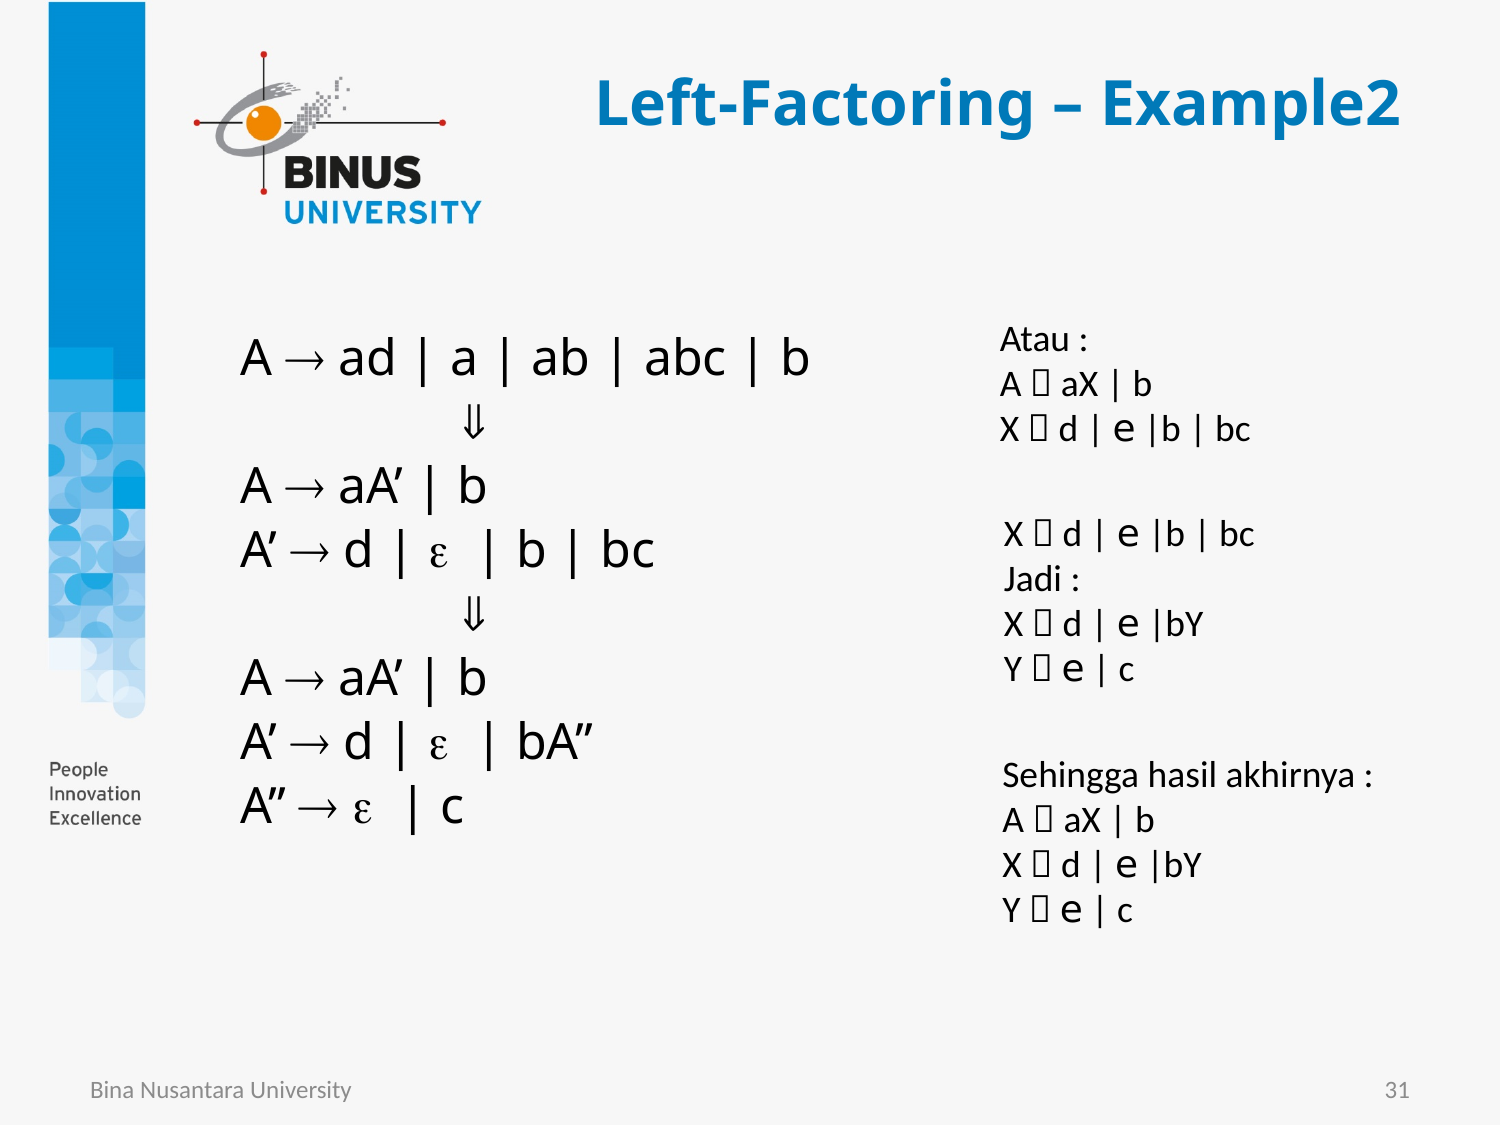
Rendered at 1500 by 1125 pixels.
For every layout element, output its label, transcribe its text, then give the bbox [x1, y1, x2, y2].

slide_number 31 [1074, 1058, 1425, 1119]
text_box X  d | e |b | bc Jadi : X  d | e |bY Y  e | c [989, 501, 1315, 697]
text_box Sehingga hasil akhirnya : A  aX | b X  d | e |bY Y  e | c [987, 742, 1472, 938]
list A  ad | a | ab | abc | b  A  aA’ | b A’  d |  | b | bc  A  aA’ | b A’  d |  | bA’’ A’’   | c [225, 324, 1425, 972]
slide_number Bina Nusantara University [75, 1058, 425, 1119]
title Left-Factoring – Example2 [525, 37, 1472, 163]
text_box Atau : A  aX | b X  d | e |b | bc [984, 306, 1310, 457]
picture [0, 0, 1500, 845]
